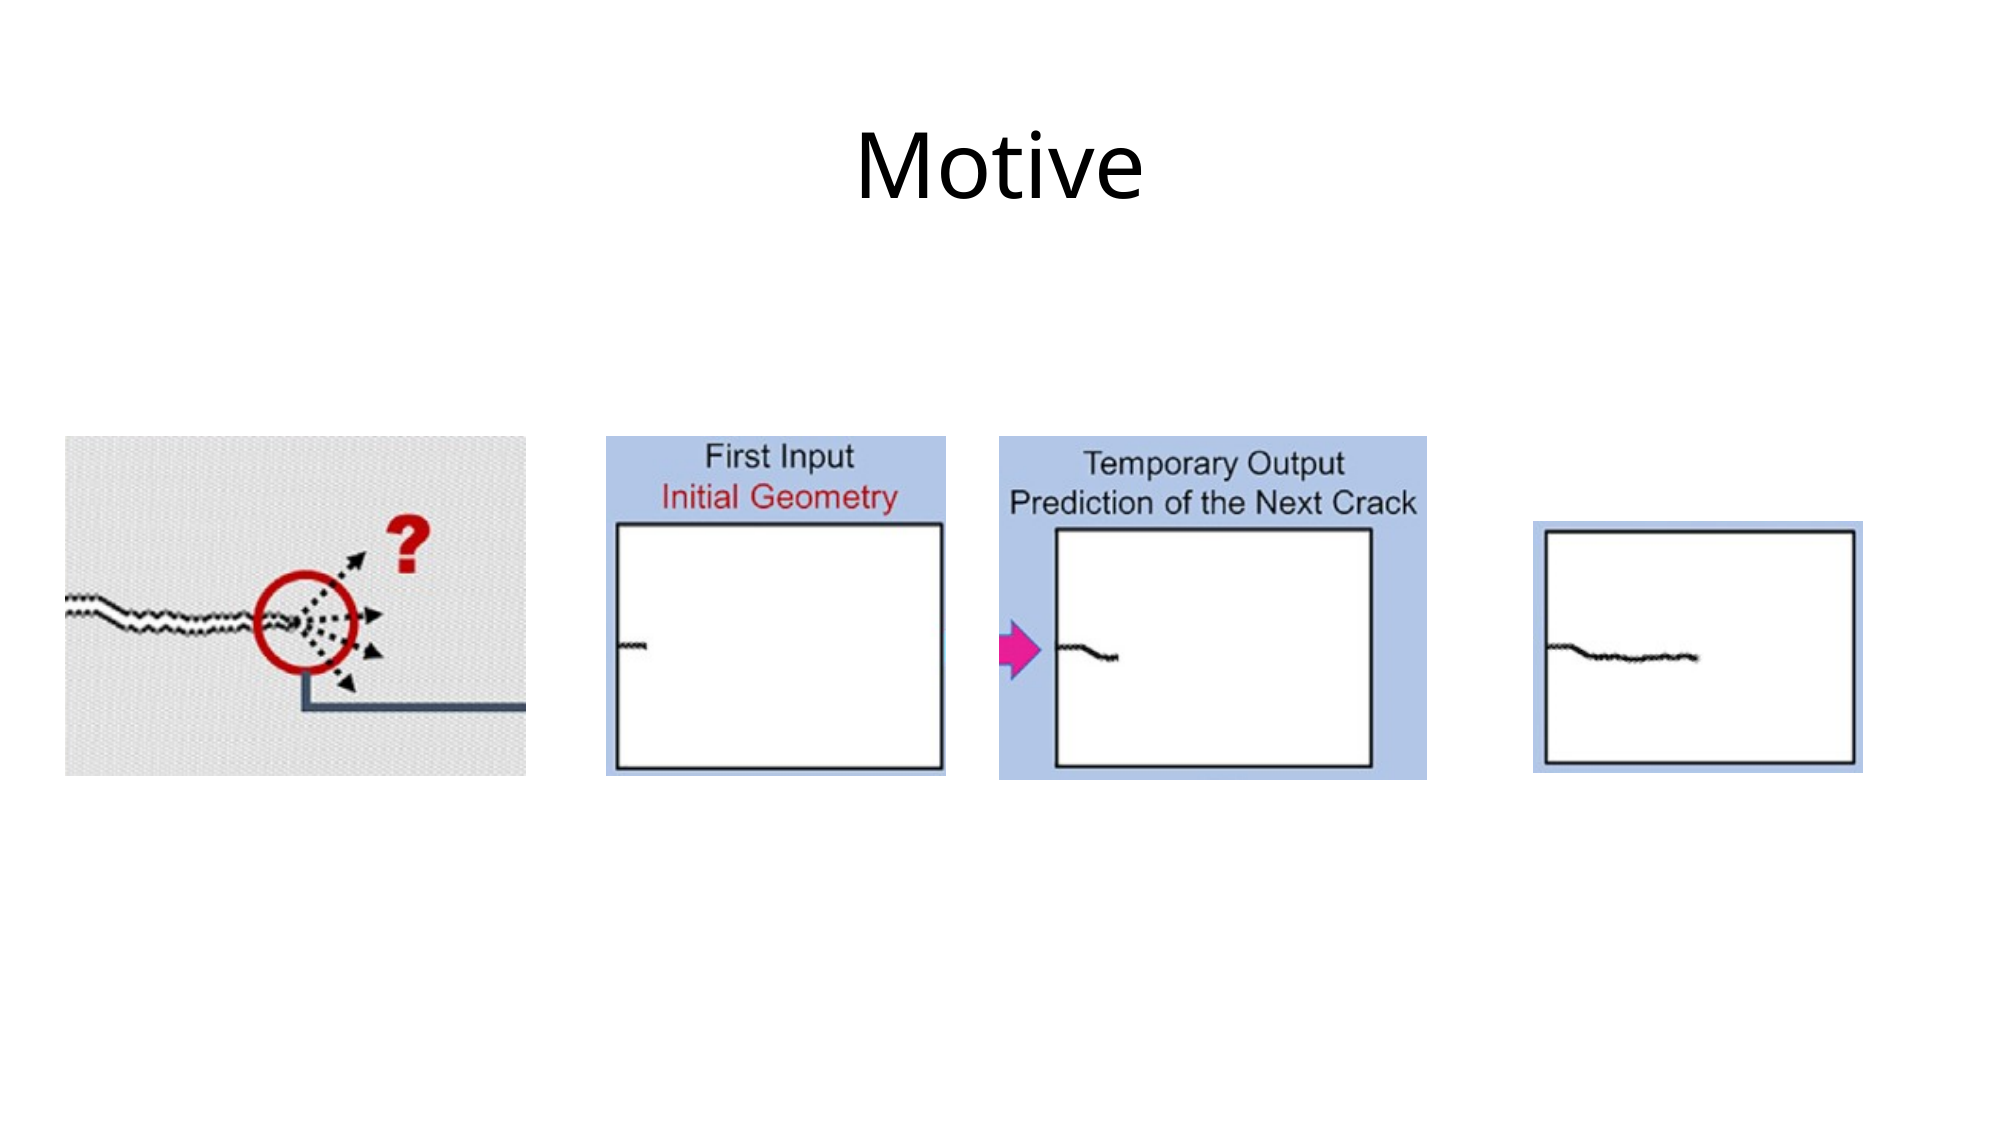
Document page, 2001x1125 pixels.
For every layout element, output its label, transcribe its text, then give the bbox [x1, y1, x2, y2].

picture [1533, 521, 1863, 773]
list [65, 436, 526, 777]
picture [999, 436, 1427, 780]
picture [606, 436, 946, 777]
title Motive [137, 59, 1863, 278]
